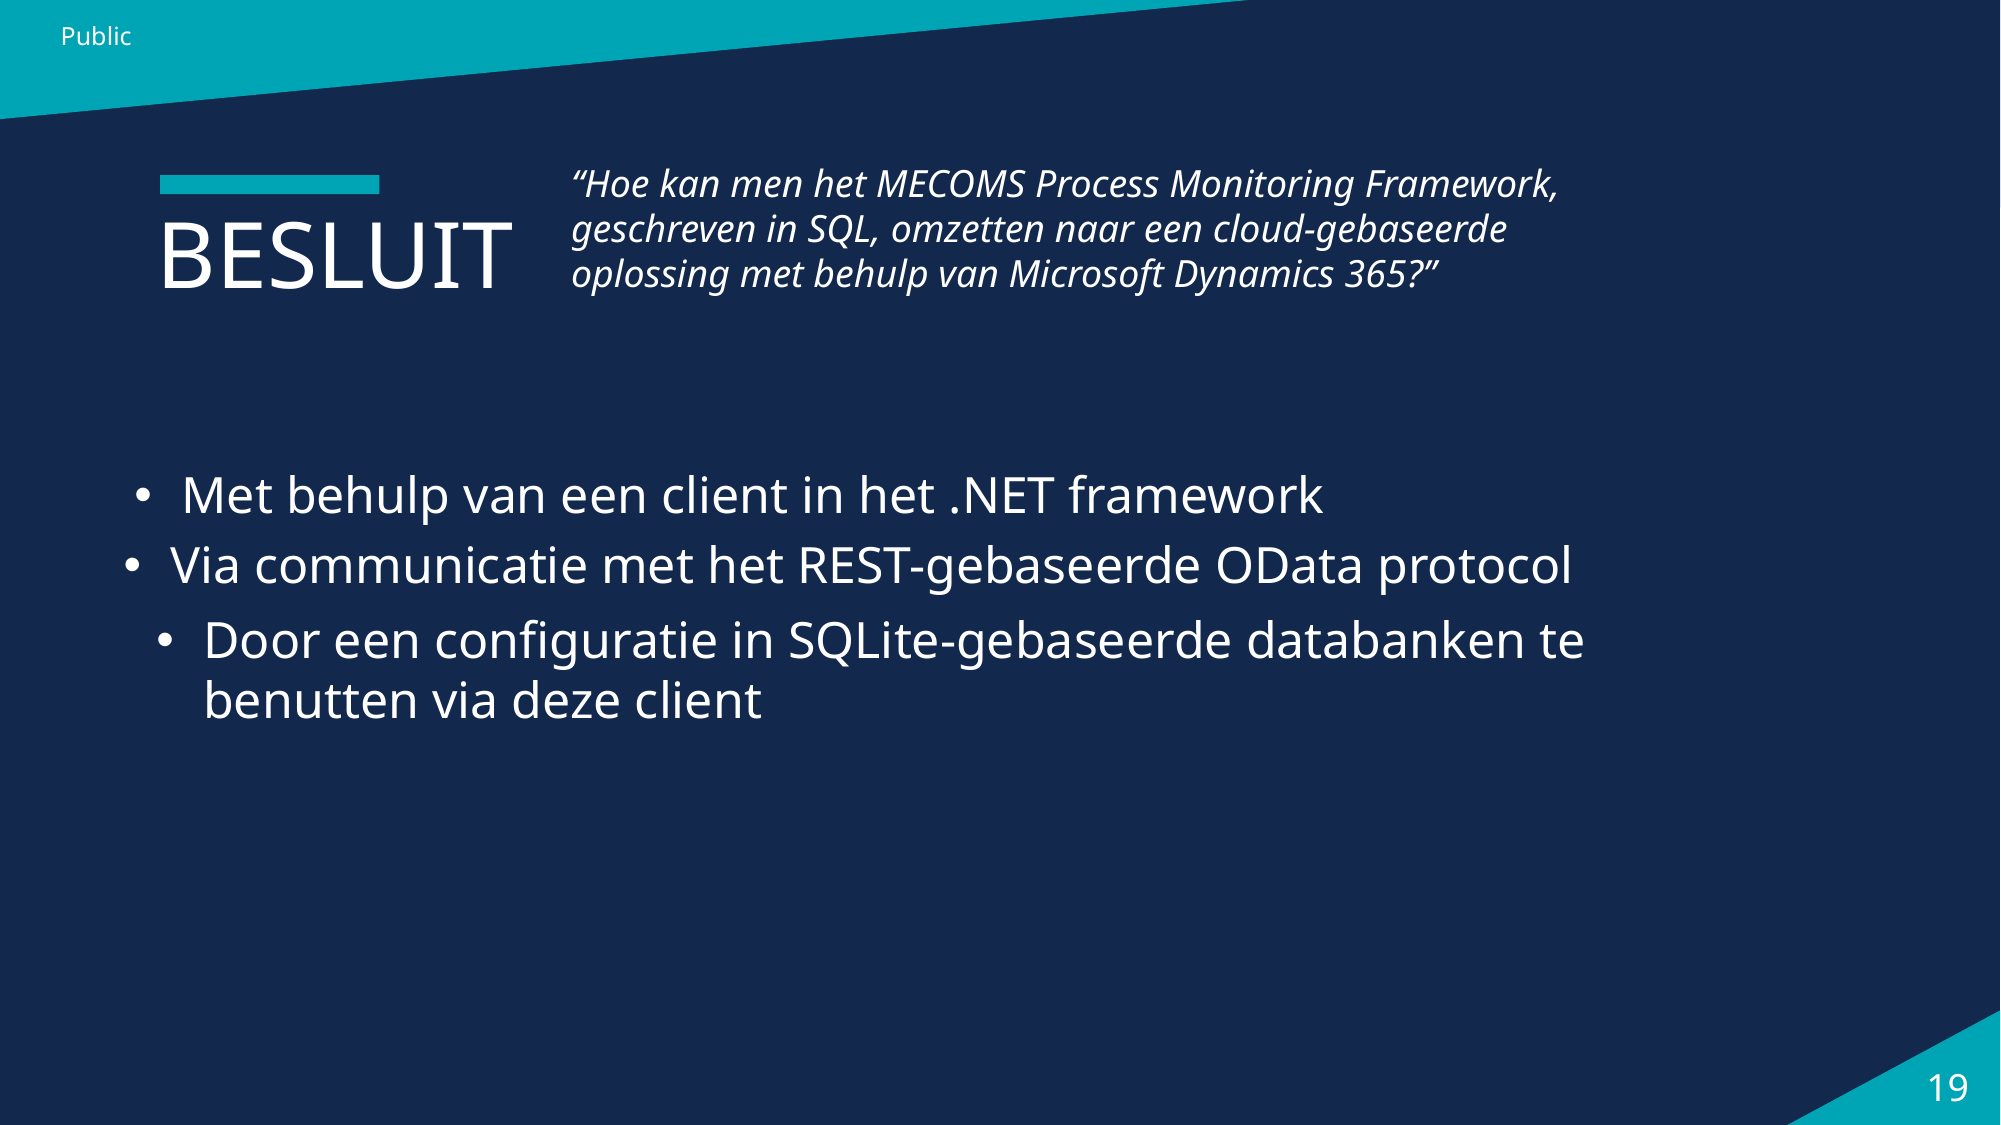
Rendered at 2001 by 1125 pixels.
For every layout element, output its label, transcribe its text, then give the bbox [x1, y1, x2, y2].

text_box Met behulp van een client in het .NET framework [119, 456, 1340, 526]
text_box Via communicatie met het REST-gebaseerde OData protocol [108, 526, 1590, 602]
footer Public [1, 17, 677, 59]
title BESLUIT [141, 202, 1867, 304]
text_box Door een configuratie in SQLite-gebaseerde databanken te benutten via deze client [141, 601, 1658, 737]
text_box “Hoe kan men het MECOMS Process Monitoring Framework, geschreven in SQL, omzetten naar een cloud-gebaseerde oplossing met behulp van Microsoft Dynamics 365?” [556, 152, 1635, 302]
slide_number 19 [1896, 1069, 1999, 1110]
